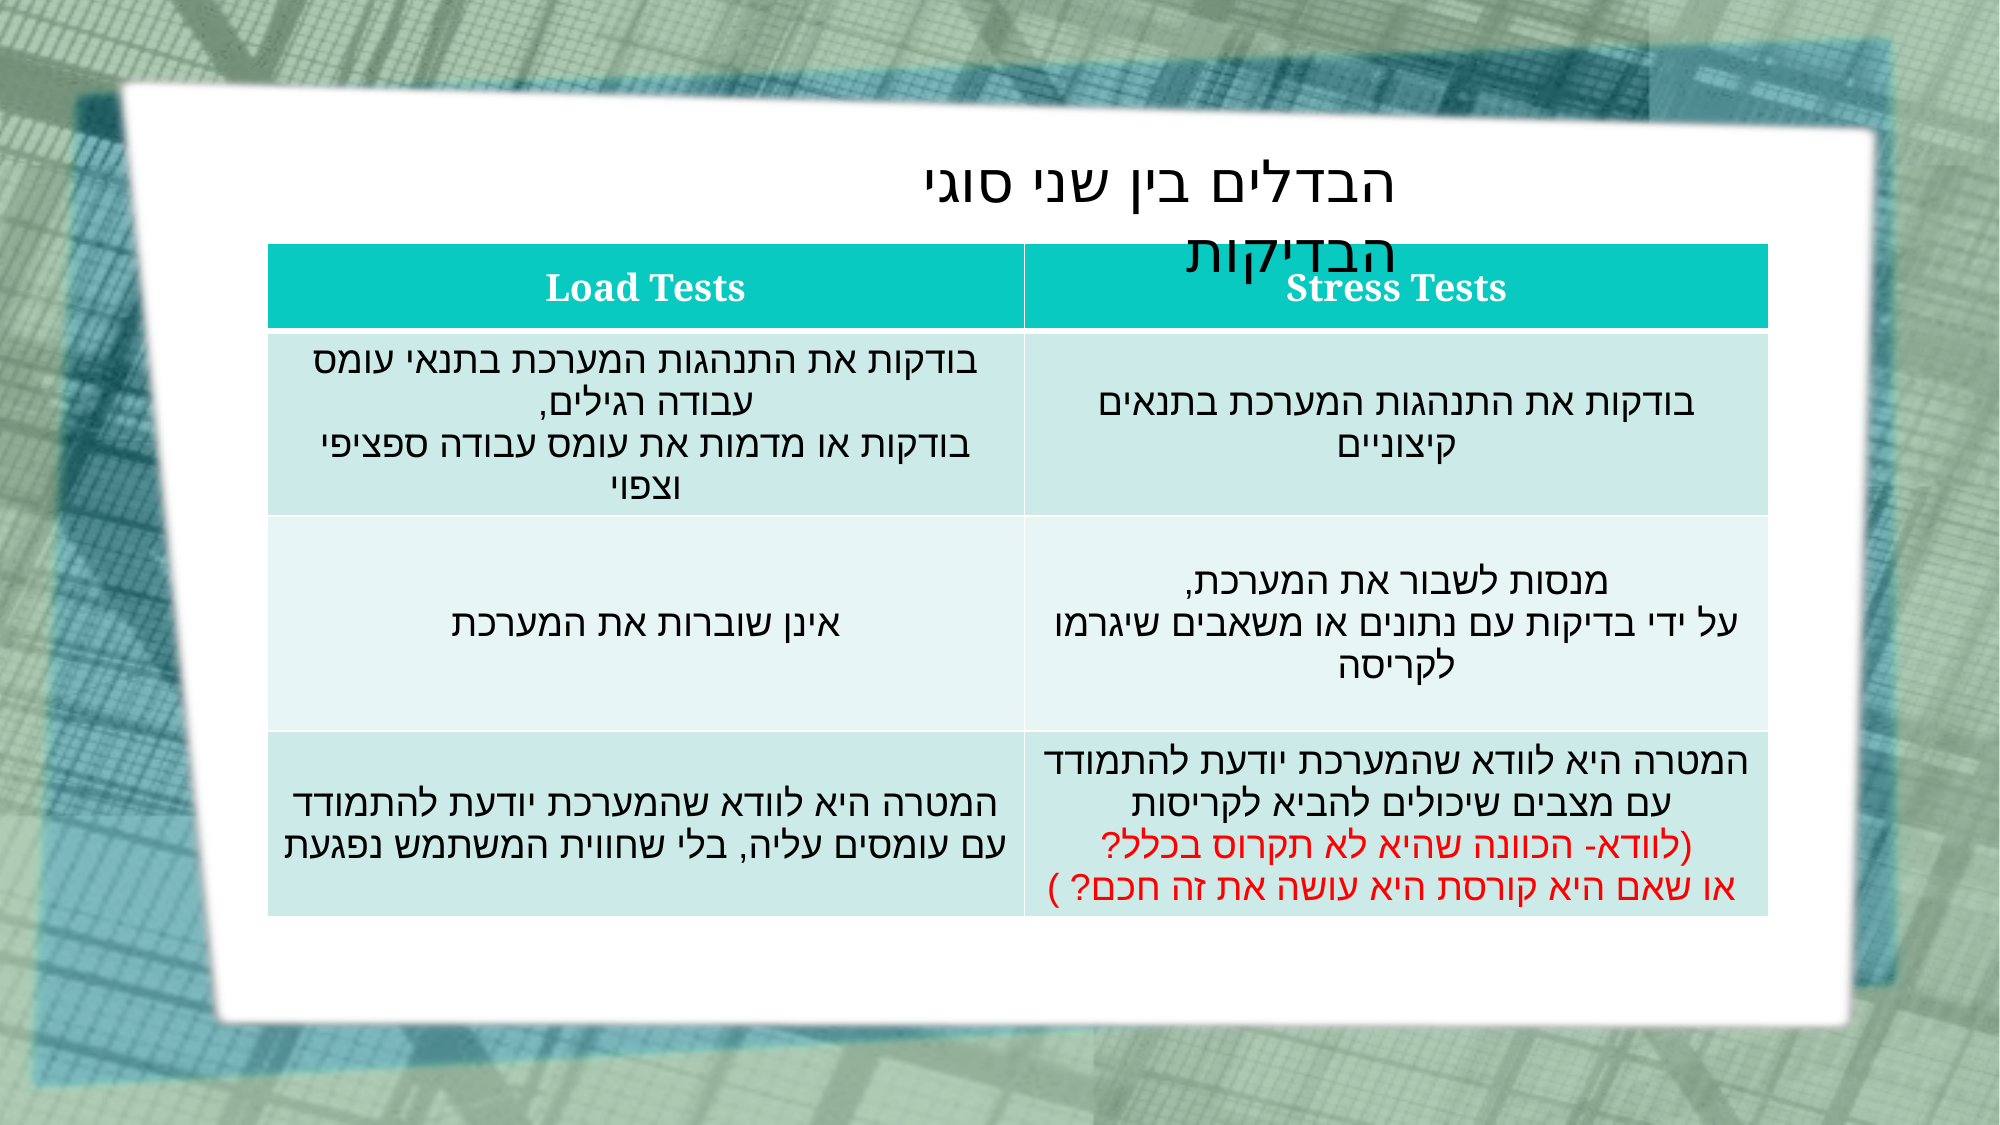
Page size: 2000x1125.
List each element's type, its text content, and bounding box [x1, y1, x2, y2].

text_box הבדלים בין שני סוגי הבדיקות [692, 136, 1414, 292]
table_cell המטרה היא לוודא שהמערכת יודעת להתמודד עם מצבים שיכולים להביא לקריסות (לוודא- הכוונה שהיא לא תקרוס בכלל? או שאם היא קורסת היא עושה את זה חכם? ) [1025, 732, 1768, 916]
table_cell אינן שוברות את המערכת [268, 517, 1024, 730]
table_cell בודקות את התנהגות המערכת בתנאי עומס עבודה רגילים, בודקות או מדמות את עומס עבודה ספציפי וצפוי [268, 334, 1024, 515]
table_cell מנסות לשבור את המערכת, על ידי בדיקות עם נתונים או משאבים שיגרמו לקריסה [1025, 517, 1768, 730]
table_header Stress Tests [1025, 244, 1768, 328]
table_cell בודקות את התנהגות המערכת בתנאים קיצוניים [1025, 334, 1768, 515]
table_cell המטרה היא לוודא שהמערכת יודעת להתמודד עם עומסים עליה, בלי שחווית המשתמש נפגעת [268, 732, 1024, 916]
table_header Load Tests [268, 244, 1024, 328]
picture [0, 0, 2000, 1125]
